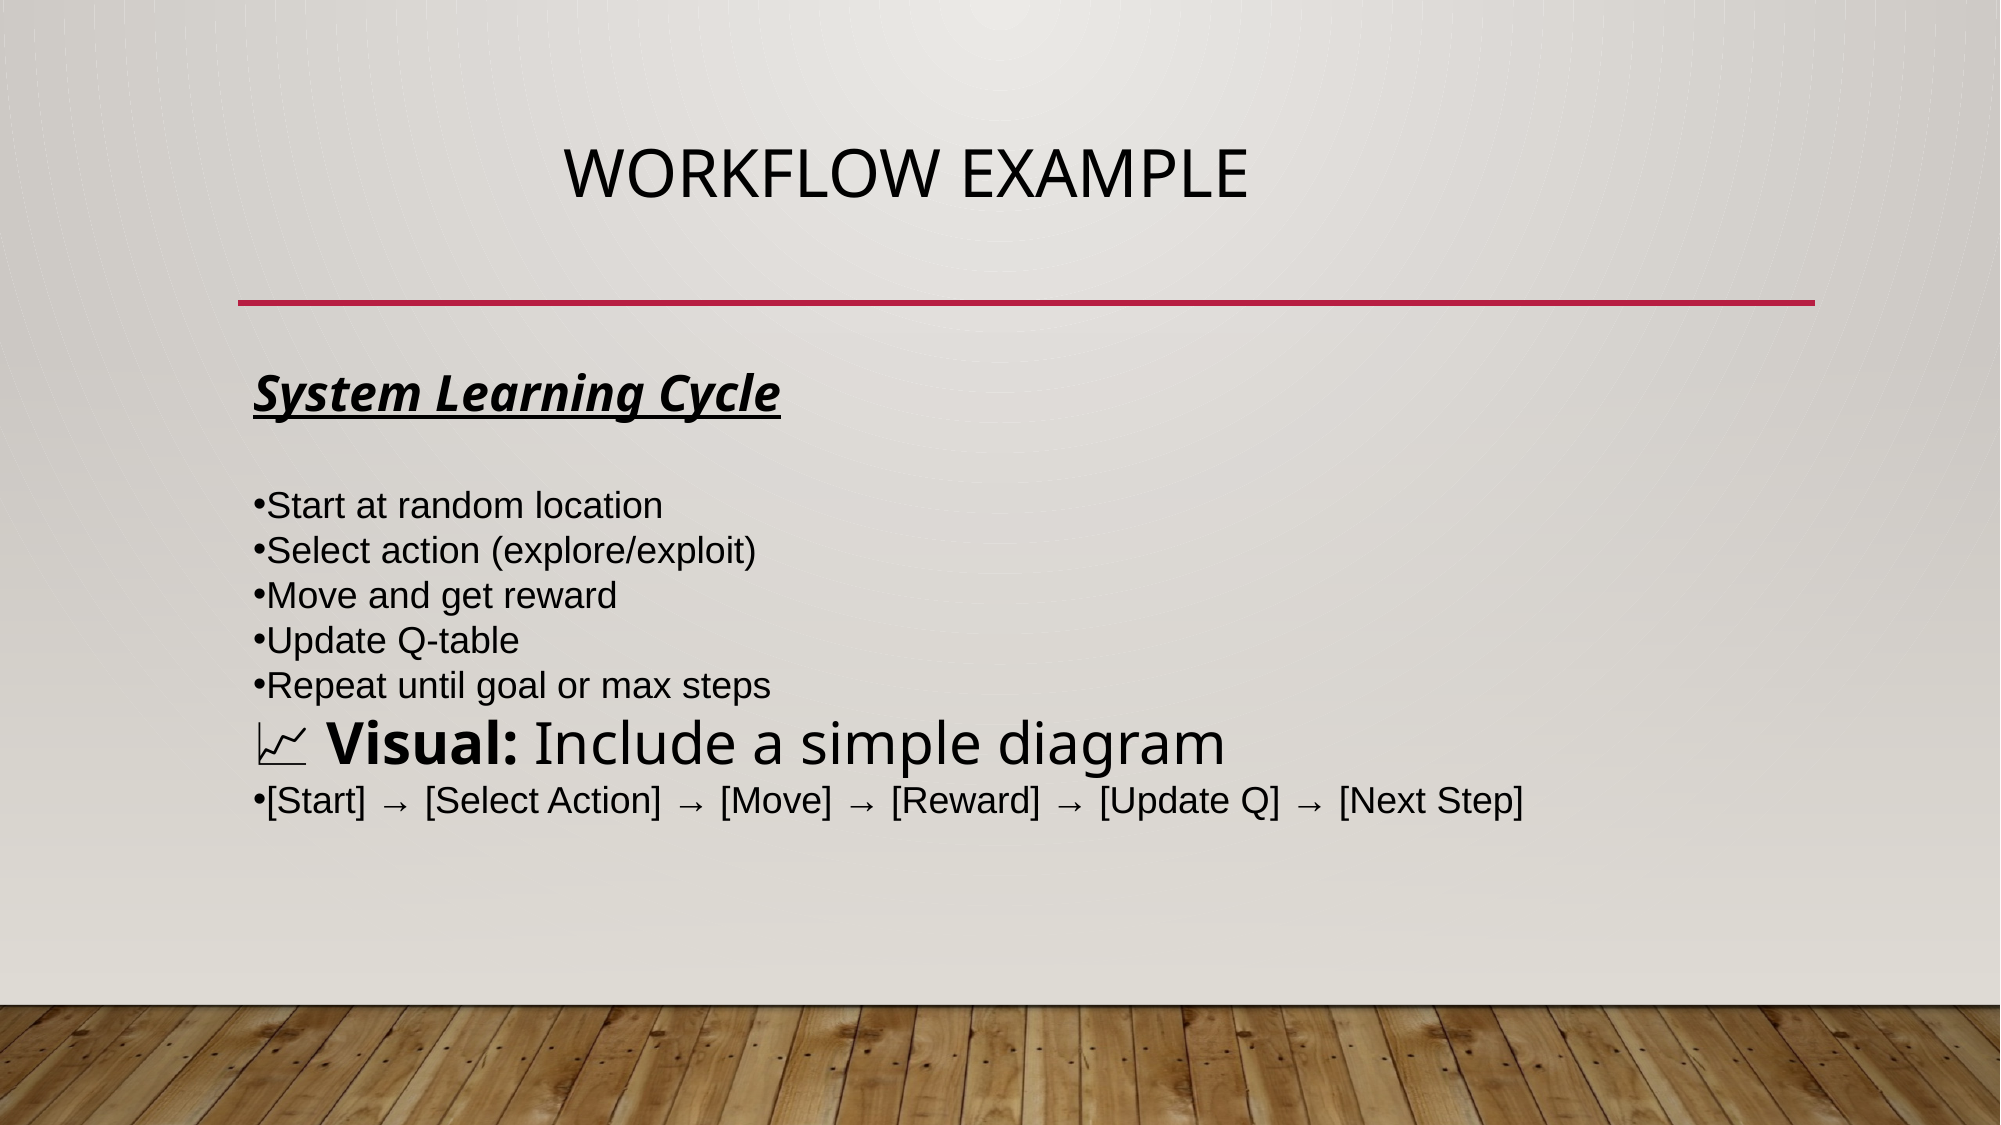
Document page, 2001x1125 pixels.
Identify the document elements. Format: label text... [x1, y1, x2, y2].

title Workflow Example [238, 131, 1814, 305]
picture [0, 1005, 2000, 1125]
list System Learning Cycle Start at random location Select action (explore/exploit) Move and get reward Update Q-table Repeat until goal or max steps 📈 Visual: Include a simple diagram [Start] → [Select Action] → [Move] → [Reward] → [Update Q] → [Next Step] [238, 287, 1717, 940]
